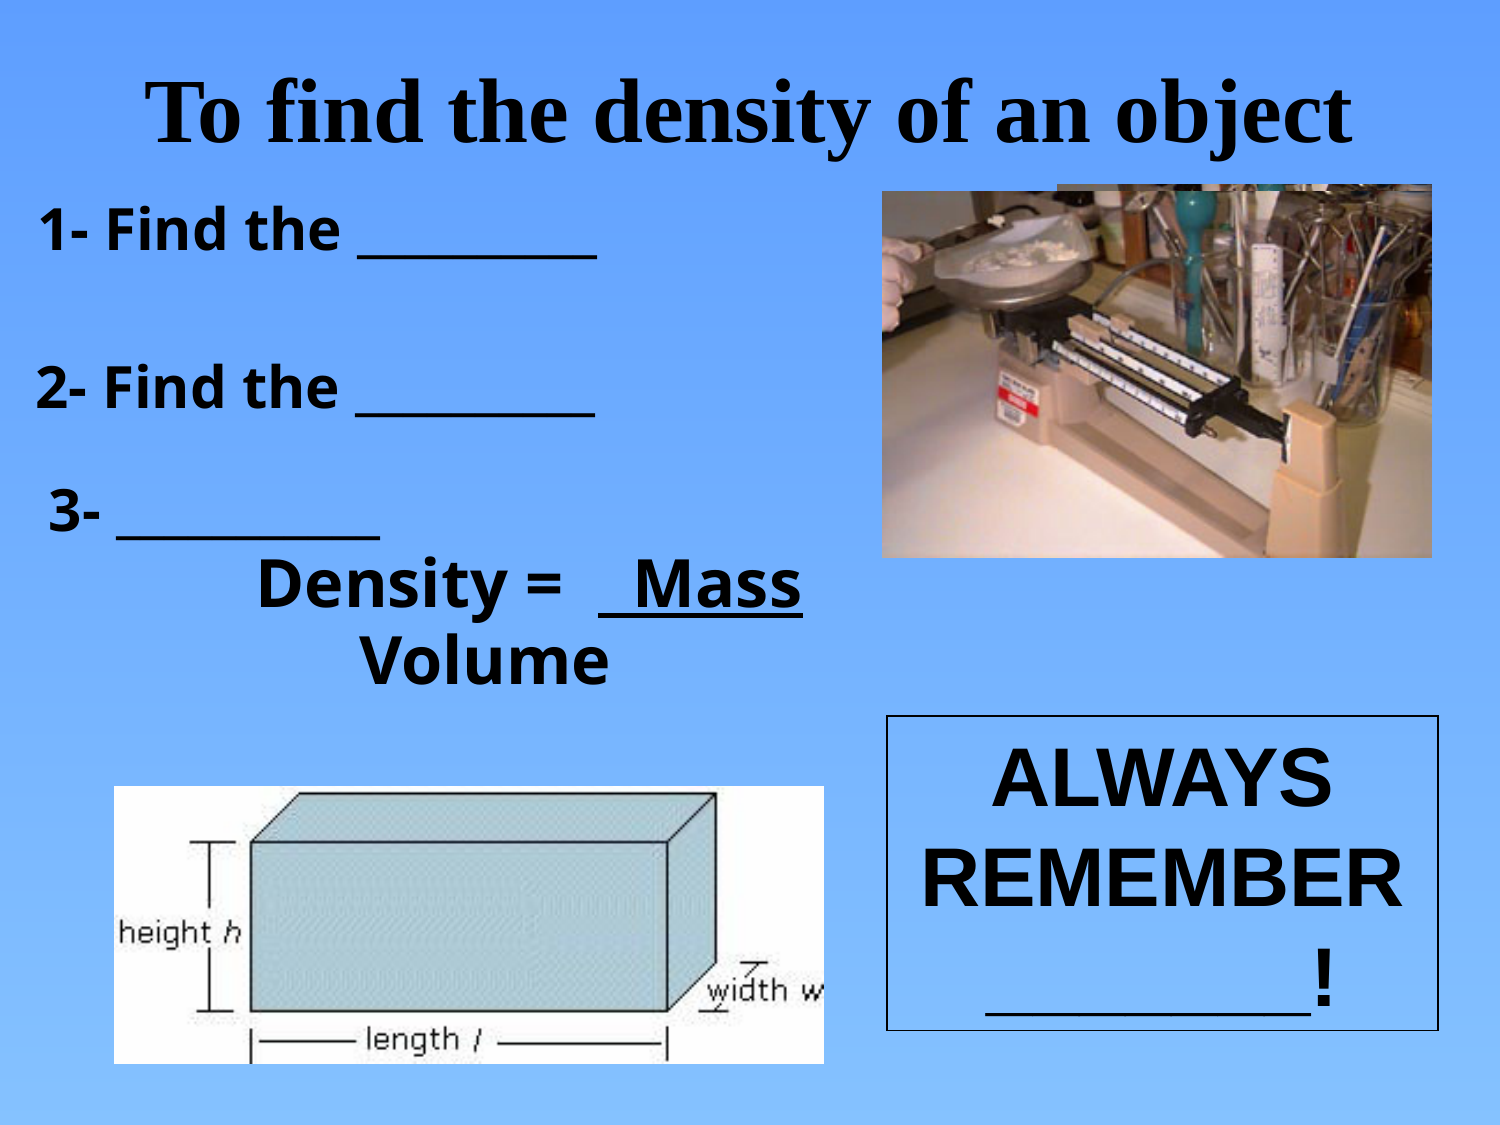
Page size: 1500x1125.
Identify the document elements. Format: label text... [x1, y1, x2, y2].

text_box ALWAYS REMEMBER _______! [887, 716, 1438, 1031]
text_box 2- Find the __________ [20, 342, 877, 428]
picture [113, 786, 824, 1065]
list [1056, 184, 1433, 191]
list 3- ___________ Density = Mass Volume [33, 479, 996, 693]
title To find the density of an object [112, 37, 1388, 175]
picture [882, 191, 1433, 559]
text_box 1- Find the __________ [22, 184, 999, 270]
